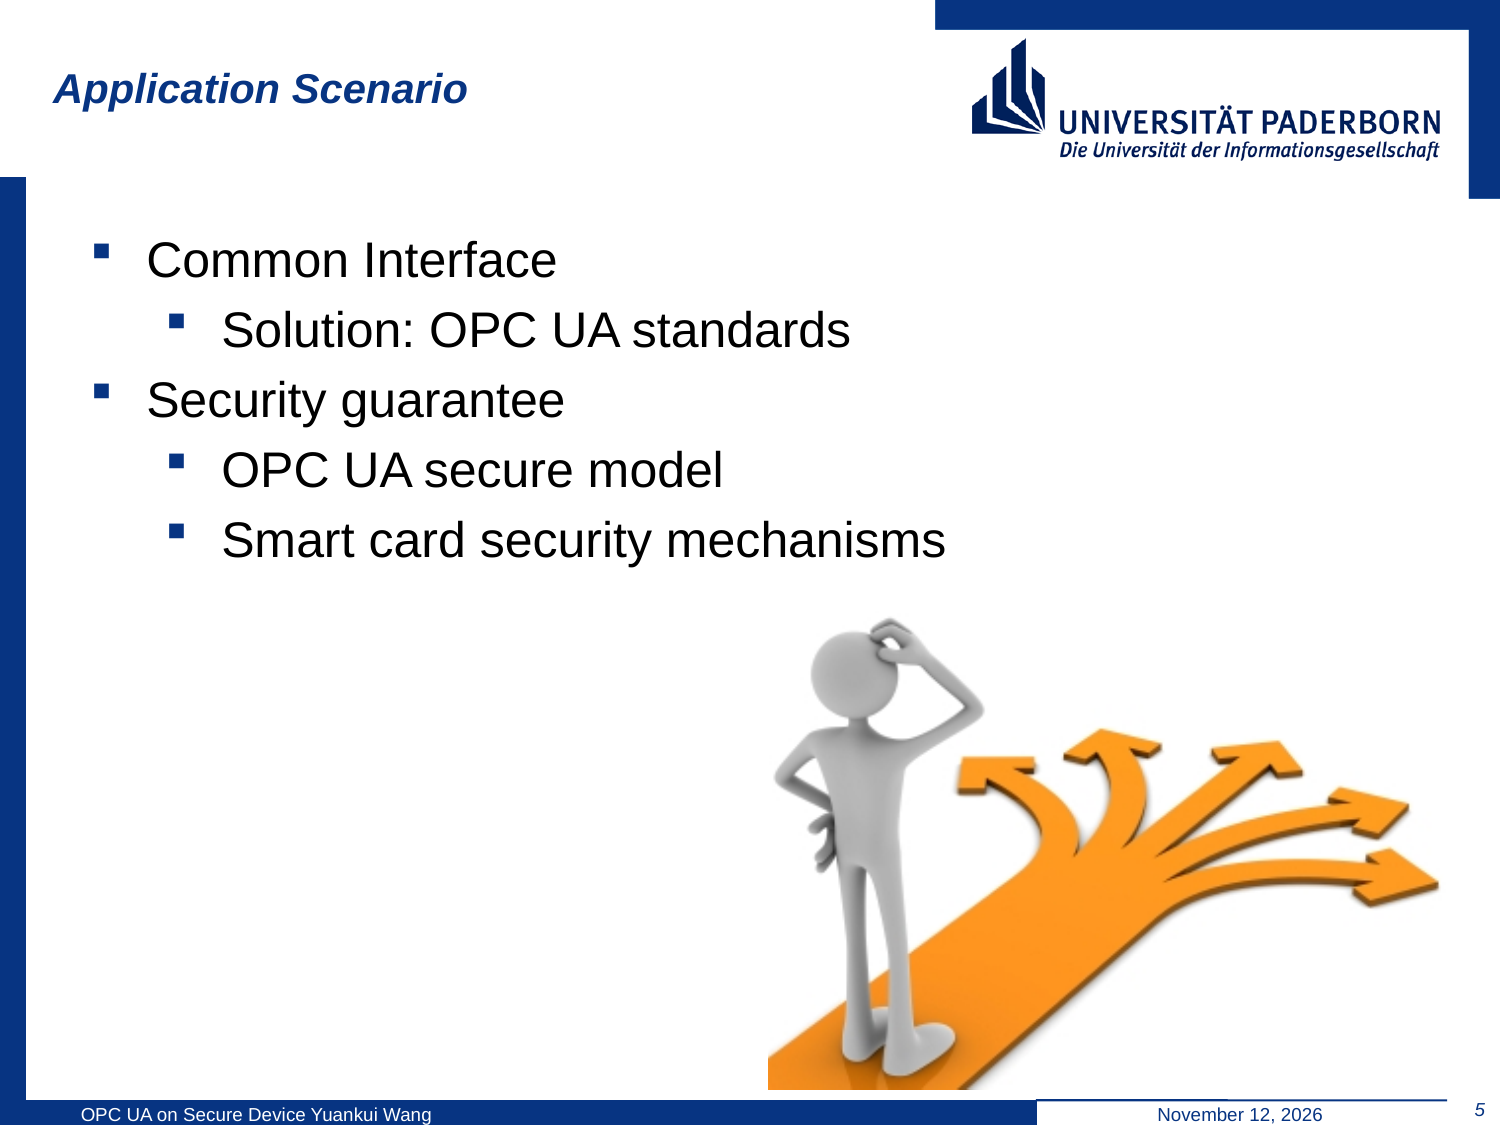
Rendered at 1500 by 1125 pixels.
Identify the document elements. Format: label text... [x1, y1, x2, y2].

picture [972, 37, 1440, 161]
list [768, 611, 1447, 1091]
text_box Common Interface Solution: OPC UA standards Security guarantee OPC UA secure model Smart card security mechanisms [75, 220, 1461, 1050]
footer OPC UA on Secure Device Yuankui Wang [75, 1100, 1010, 1125]
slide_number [1064, 1099, 1416, 1125]
slide_number 5 [1445, 1089, 1500, 1125]
title Application Scenario [0, 0, 919, 175]
